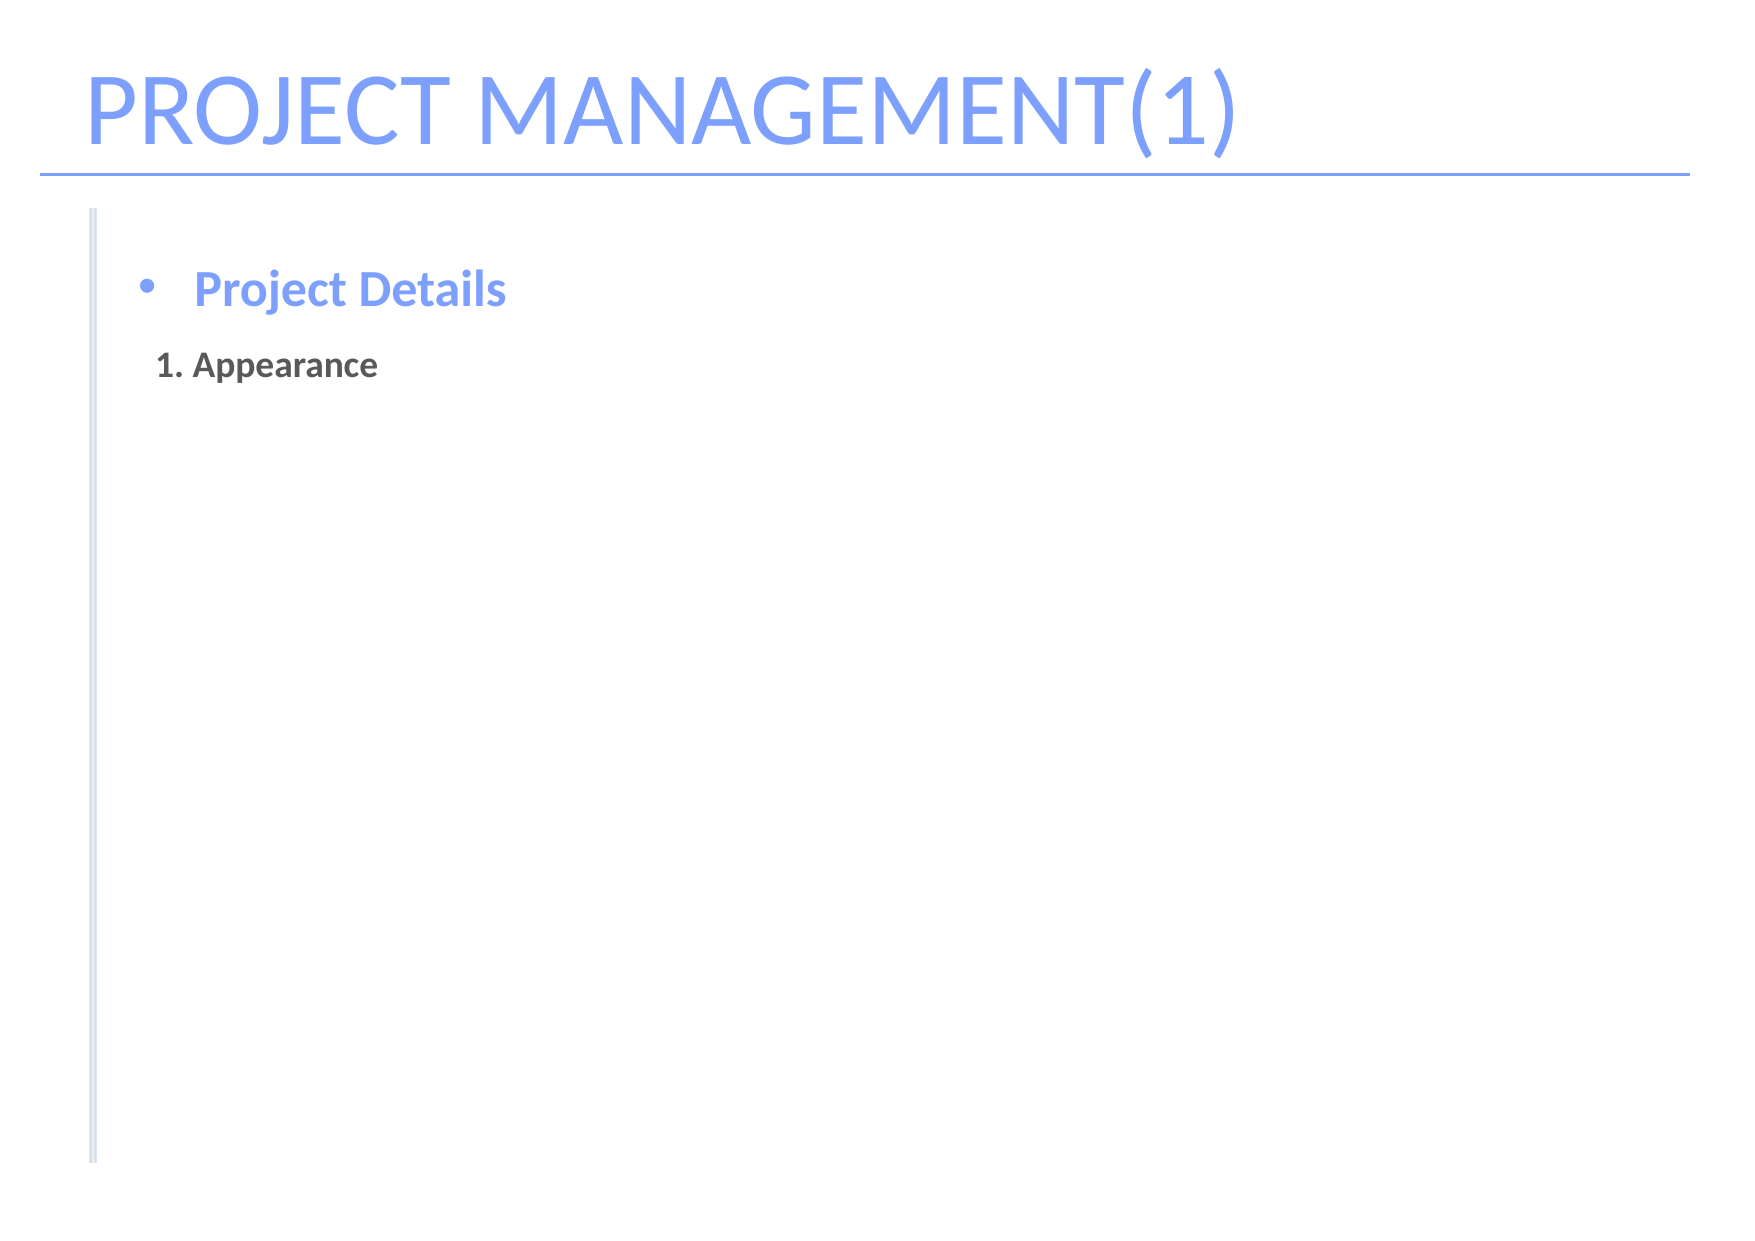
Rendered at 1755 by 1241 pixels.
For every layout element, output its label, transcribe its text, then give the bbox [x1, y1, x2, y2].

text_box Project Details 1. Appearance [123, 216, 522, 393]
text_box PROJECT MANAGEMENT(1) [70, 32, 1258, 173]
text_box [89, 207, 98, 1164]
